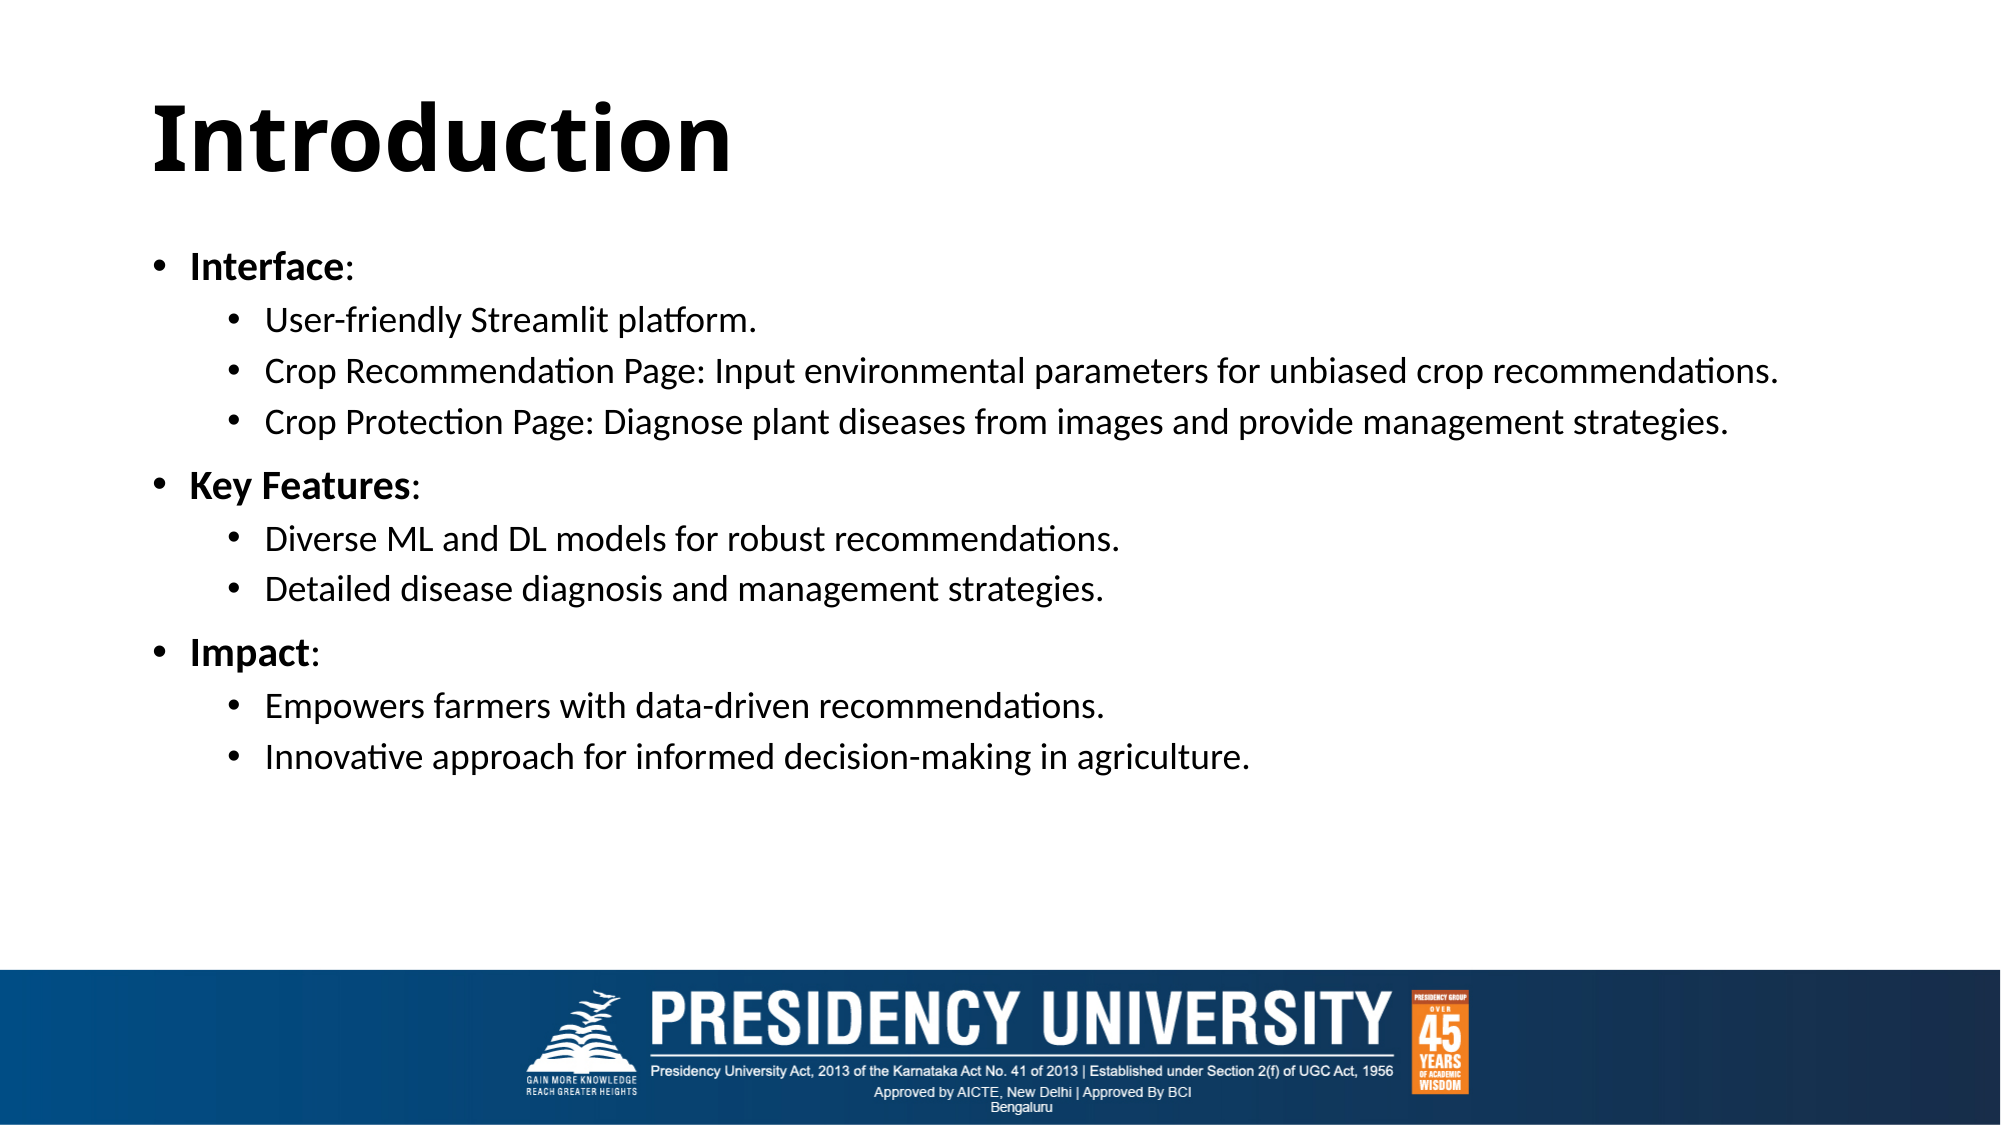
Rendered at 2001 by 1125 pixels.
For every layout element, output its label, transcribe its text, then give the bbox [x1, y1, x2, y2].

list Interface: User-friendly Streamlit platform. Crop Recommendation Page: Input environmental parameters for unbiased crop recommendations. Crop Protection Page: Diagnose plant diseases from images and provide management strategies. Key Features: Diverse ML and DL models for robust recommendations. Detailed disease diagnosis and management strategies. Impact: Empowers farmers with data-driven recommendations. Innovative approach for informed decision-making in agriculture. [137, 237, 1863, 952]
picture [0, 0, 2001, 1125]
title Introduction [137, 32, 1863, 237]
